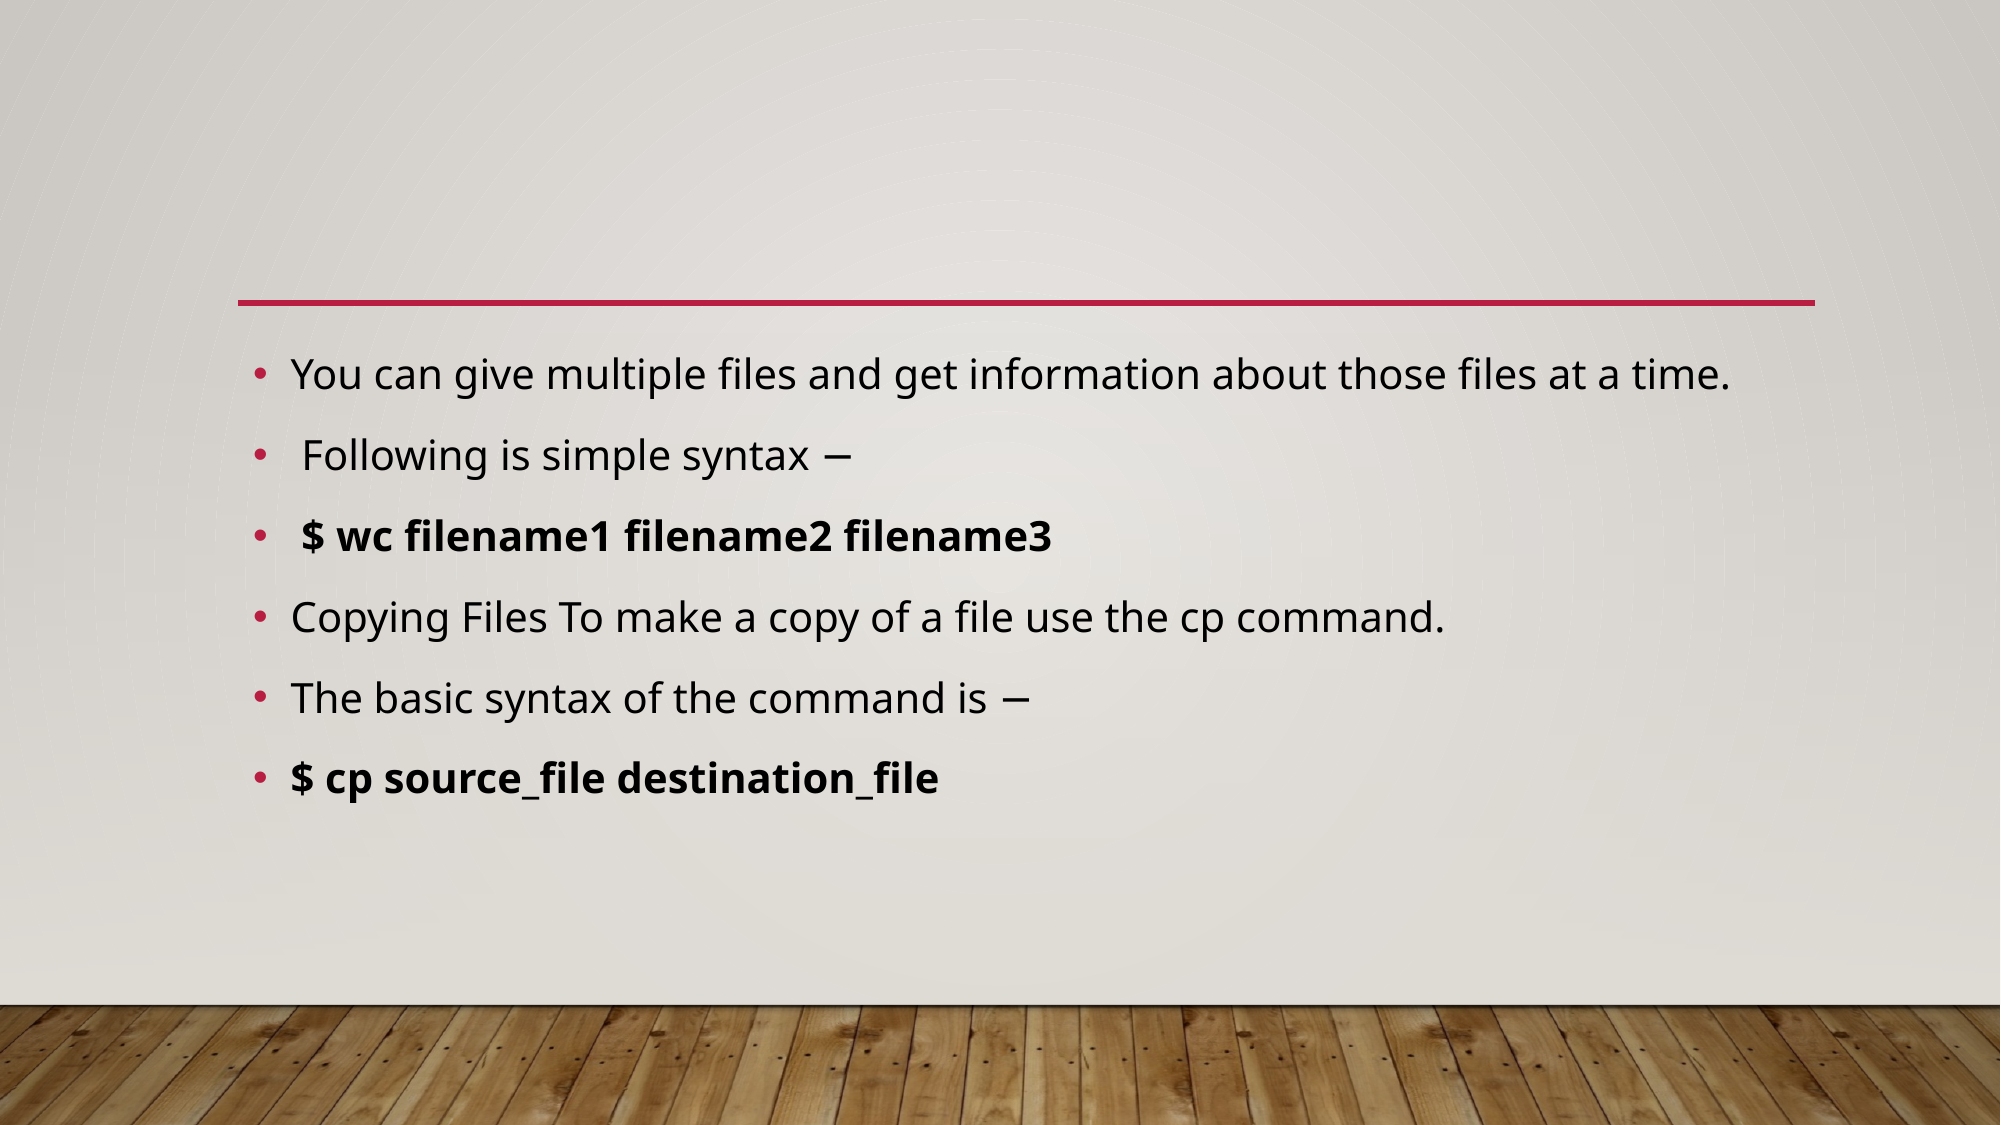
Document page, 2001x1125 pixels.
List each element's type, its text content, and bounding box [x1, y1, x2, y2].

picture [0, 1005, 2000, 1125]
list You can give multiple files and get information about those files at a time. Following is simple syntax − $ wc filename1 filename2 filename3 Copying Files To make a copy of a file use the cp command. The basic syntax of the command is − $ cp source_file destination_file [238, 330, 1814, 897]
